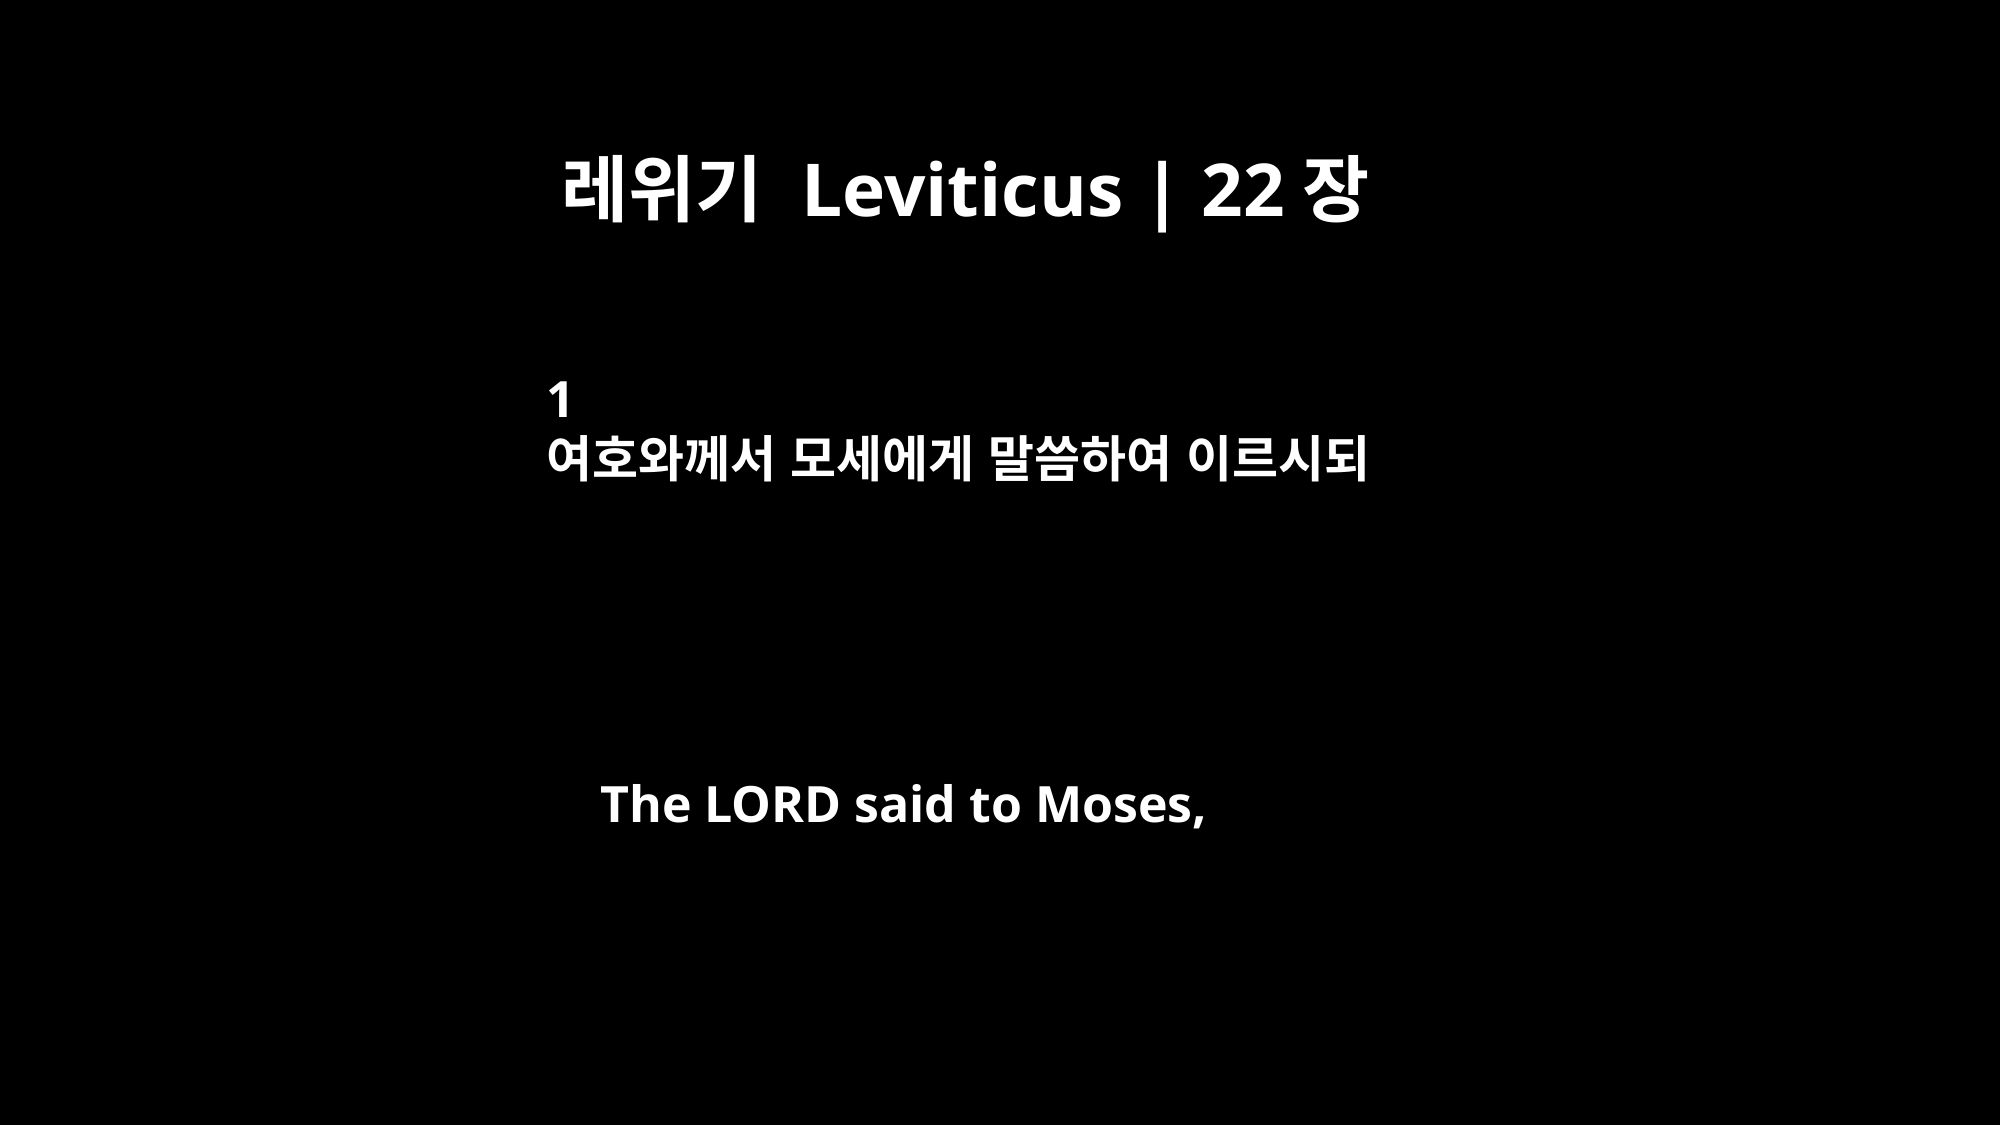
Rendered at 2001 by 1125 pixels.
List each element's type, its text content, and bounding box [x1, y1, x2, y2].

text_box 레위기 Leviticus | 22장 [546, 136, 1386, 239]
text_box 1 여호와께서 모세에게 말씀하여 이르시되 [531, 359, 1386, 495]
text_box The LORD said to Moses, [585, 764, 1222, 840]
